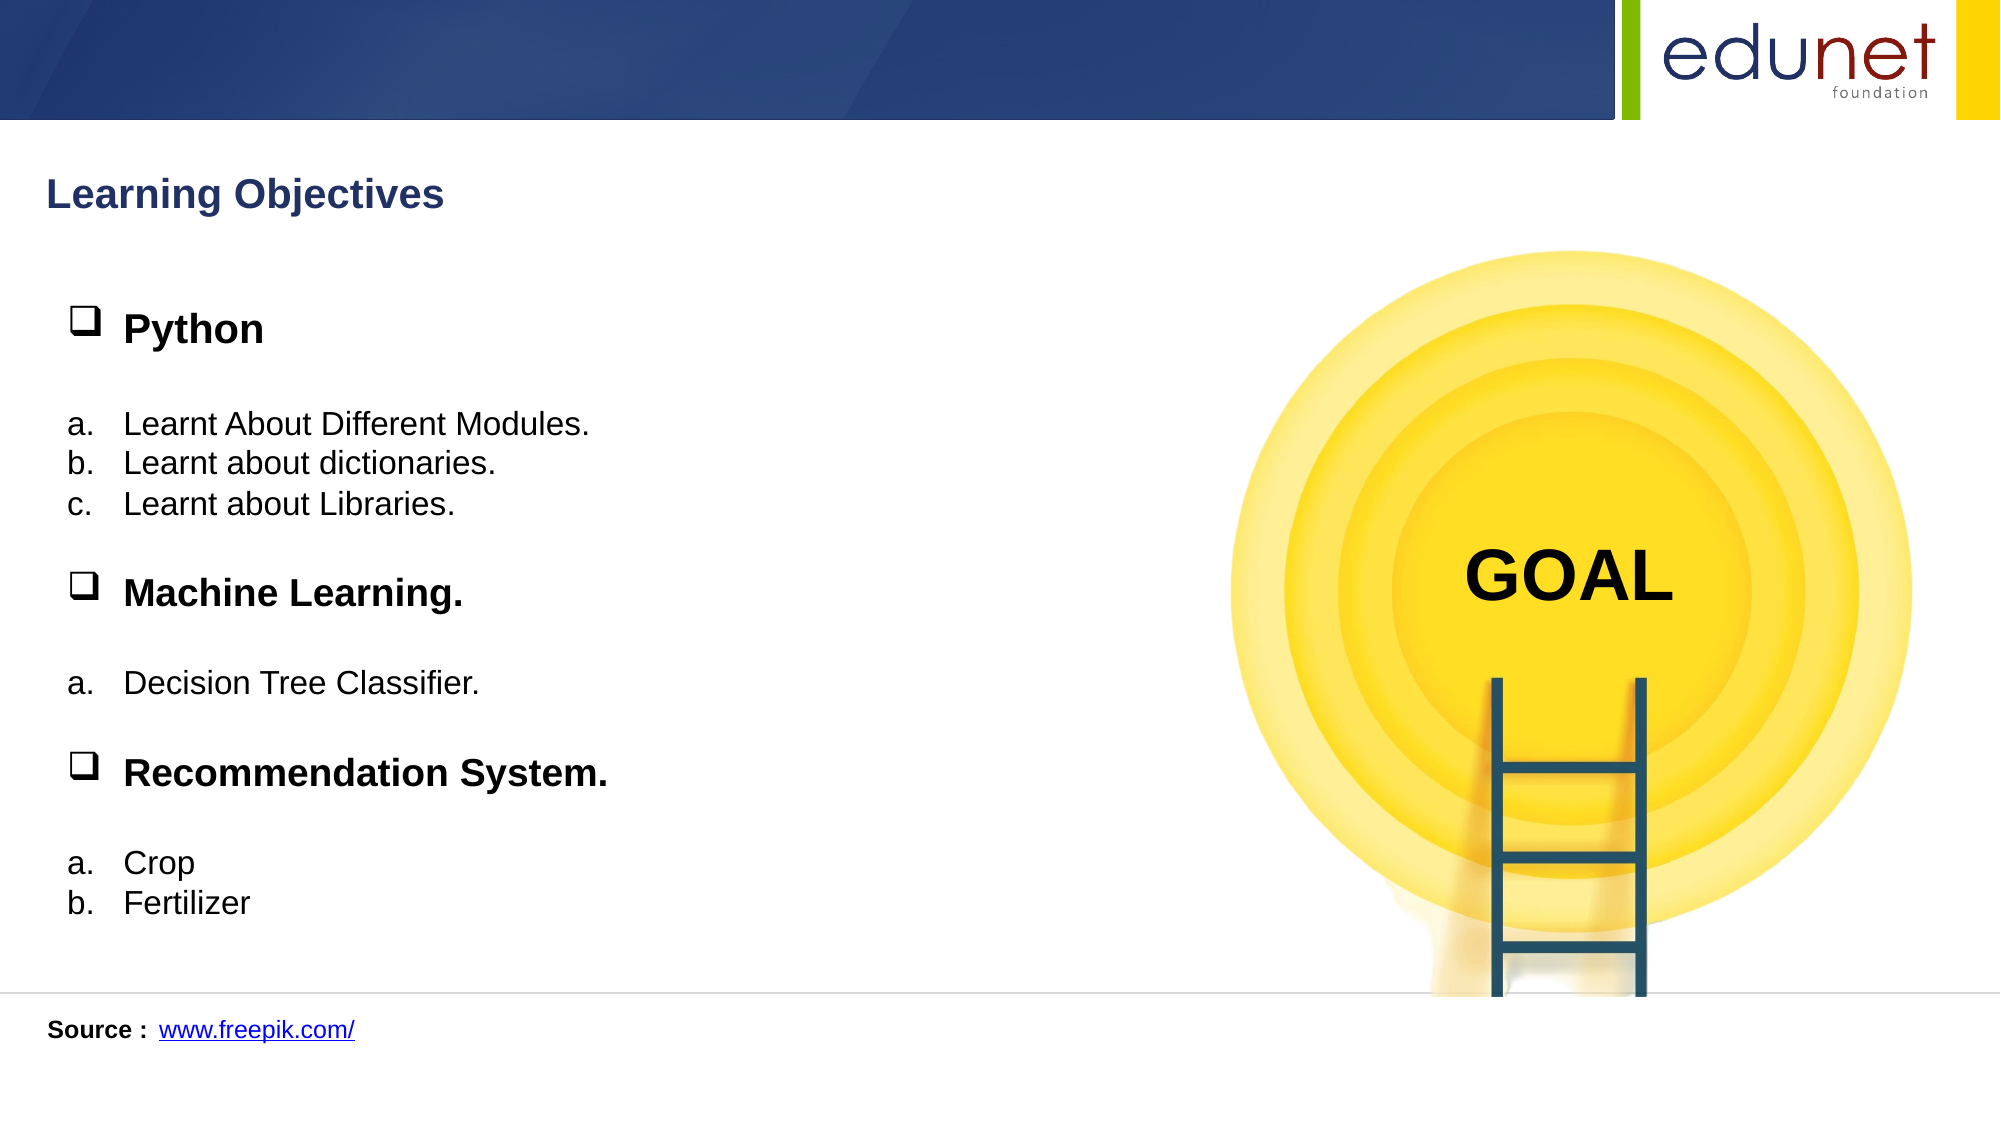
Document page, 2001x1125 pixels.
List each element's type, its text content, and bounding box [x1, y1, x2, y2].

picture [1204, 236, 1944, 997]
text_box Python Learnt About Different Modules. Learnt about dictionaries. Learnt about Libraries. Machine Learning. Decision Tree Classifier. Recommendation System. Crop Fertilizer [52, 294, 758, 975]
picture [1652, 12, 1948, 108]
text_box www.freepik.com/ [144, 1006, 447, 1052]
text_box Learning Objectives [31, 159, 467, 225]
text_box Source : [32, 1006, 144, 1052]
